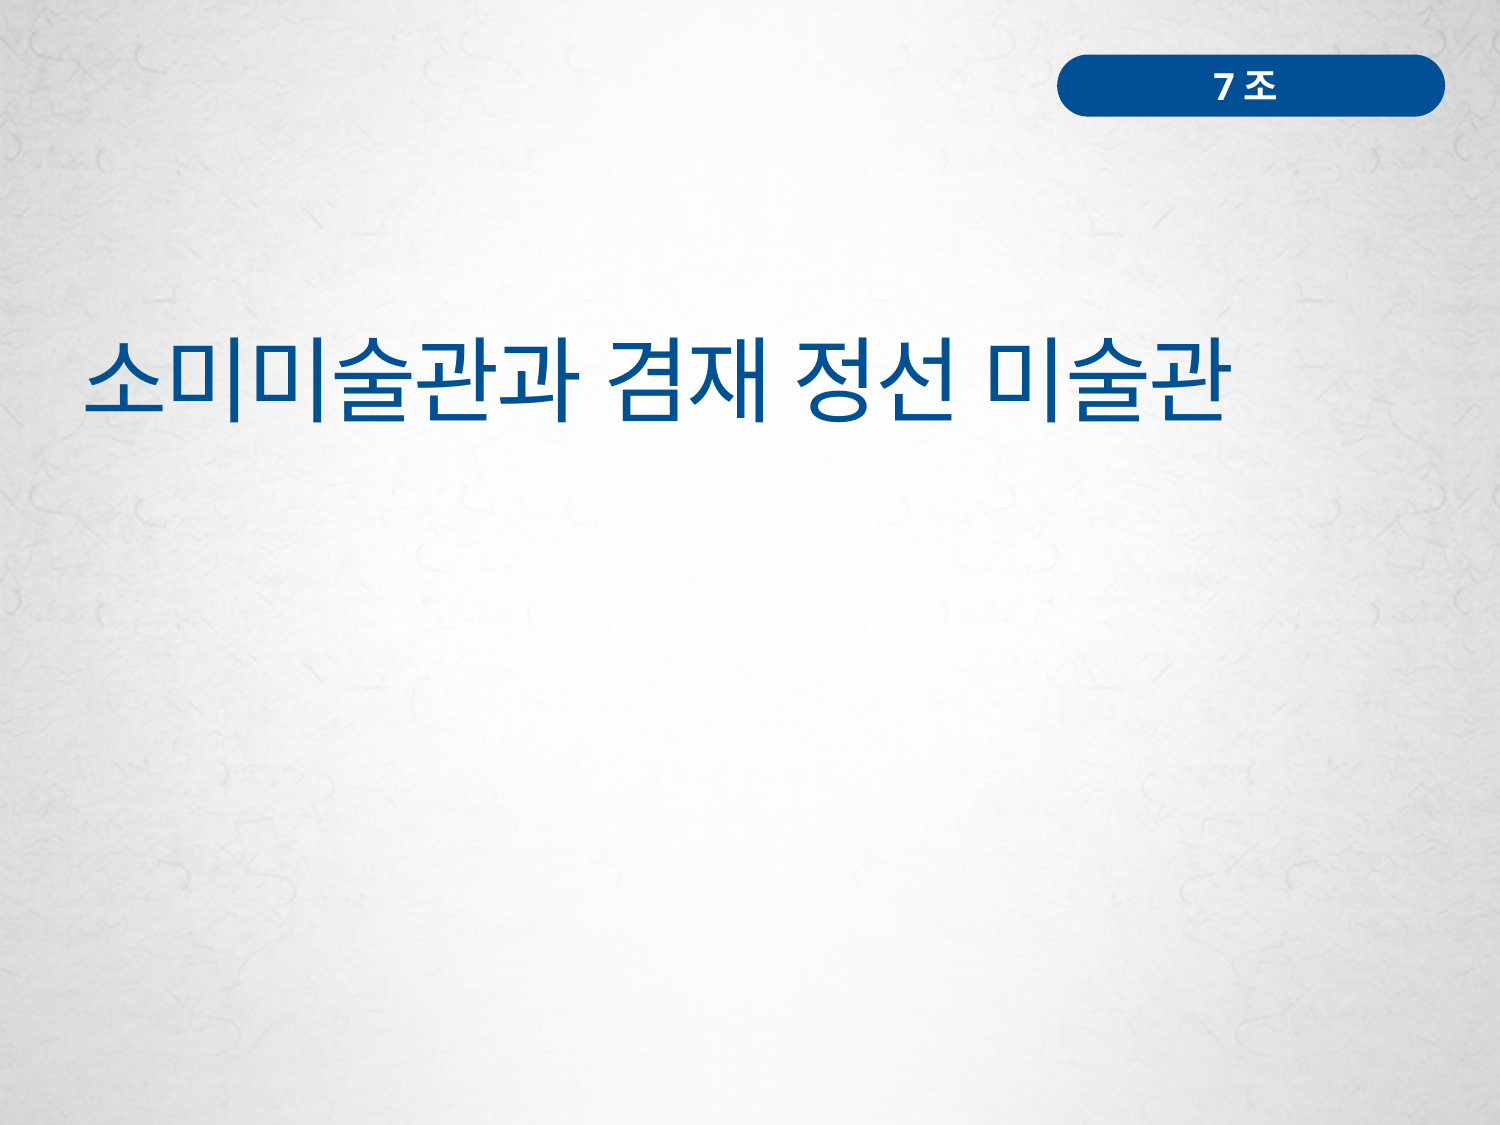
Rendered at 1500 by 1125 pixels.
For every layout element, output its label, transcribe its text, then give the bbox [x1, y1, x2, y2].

text_box 7조 [1056, 53, 1447, 118]
text_box 소미미술관과 겸재 정선 미술관 [66, 314, 1250, 442]
picture [0, 0, 1500, 1125]
